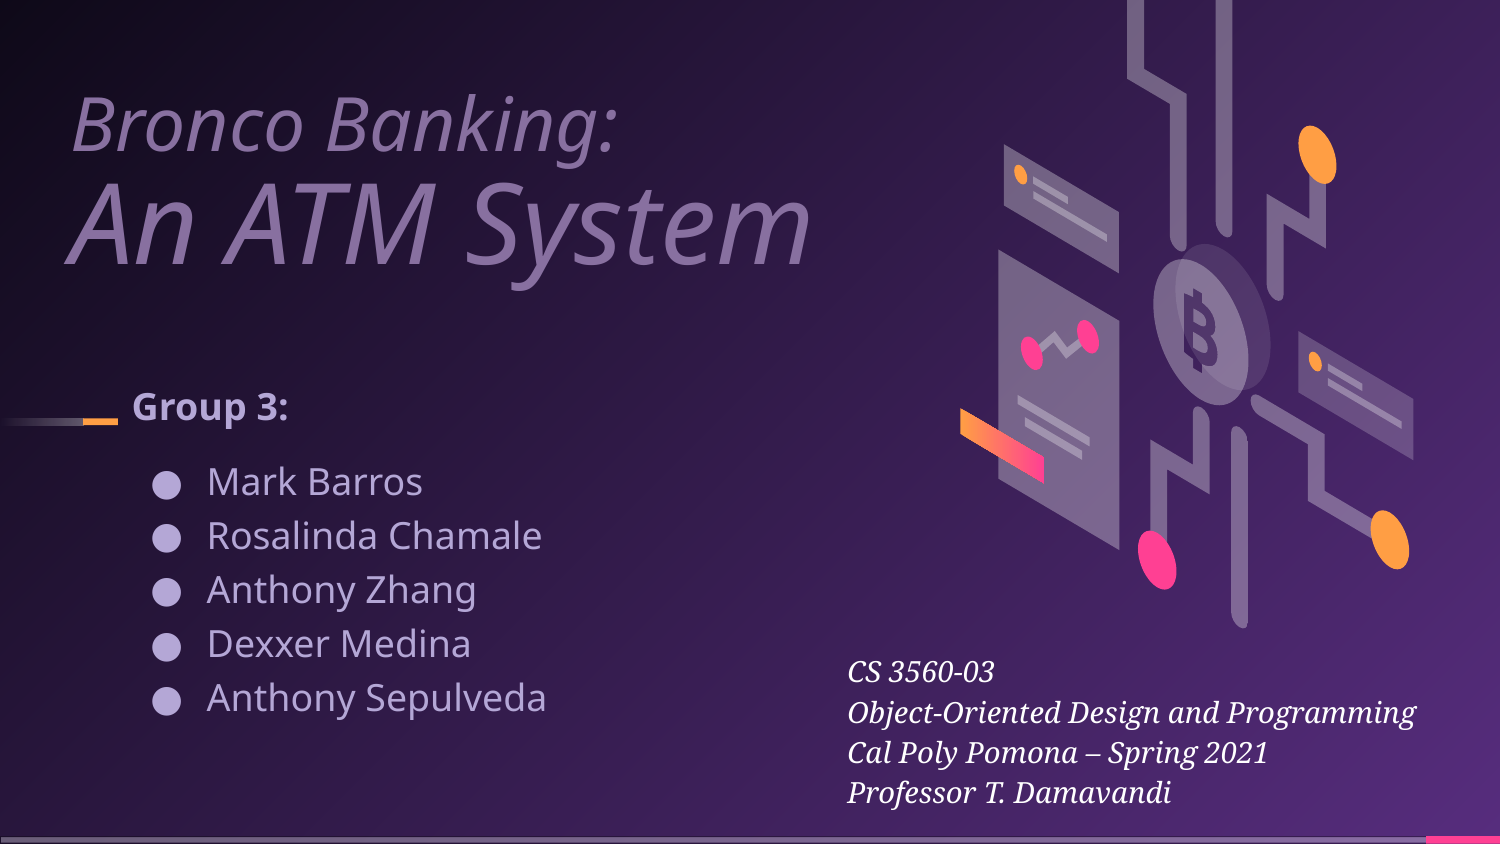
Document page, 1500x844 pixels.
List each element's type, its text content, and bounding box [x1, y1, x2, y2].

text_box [960, 0, 1414, 629]
title Bronco Banking: An ATM System [70, 57, 860, 319]
text_box CS 3560-03 Object-Oriented Design and Programming Cal Poly Pomona – Spring 2021 Professor T. Damavandi [832, 633, 1458, 825]
text_box Group 3: Mark Barros Rosalinda Chamale Anthony Zhang Dexxer Medina Anthony Sepulveda [116, 359, 851, 734]
